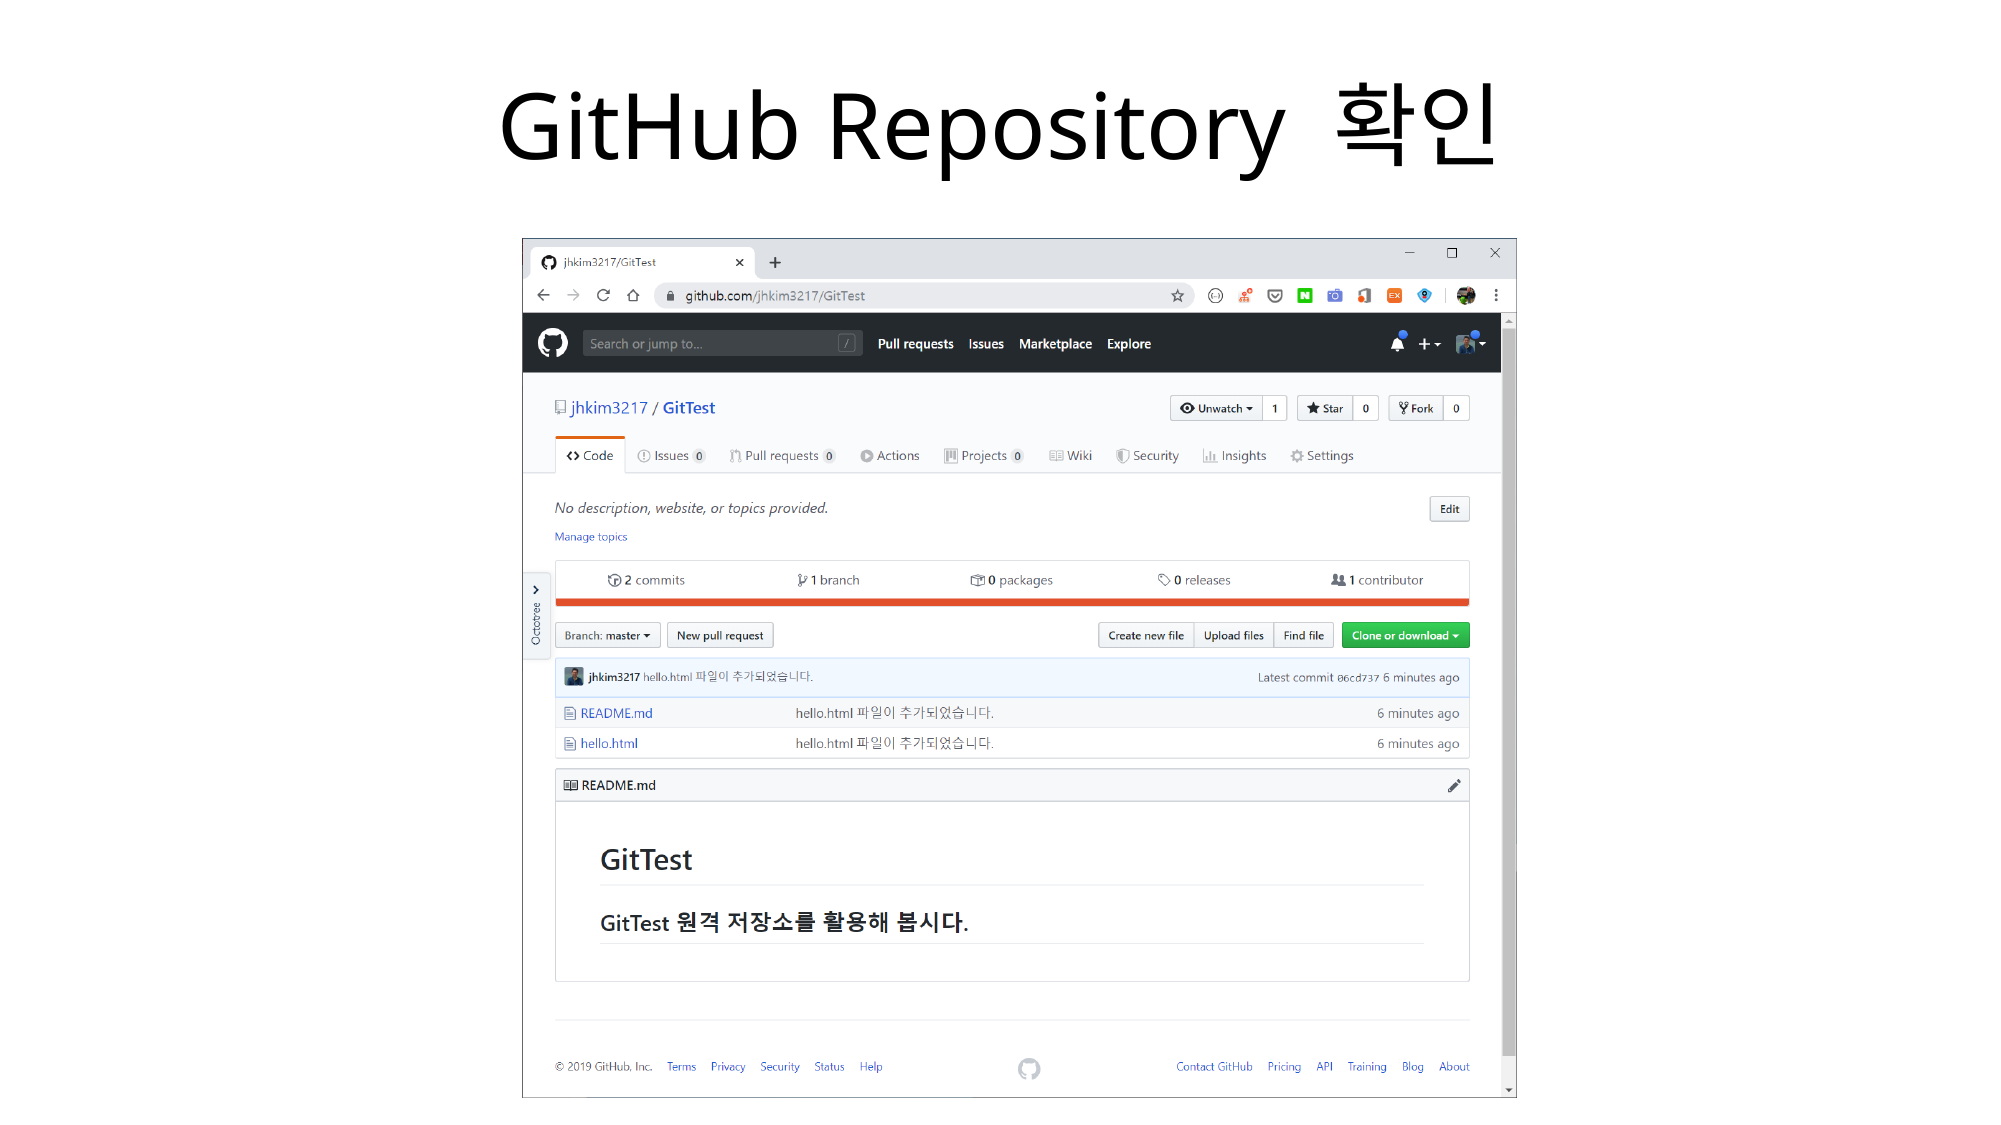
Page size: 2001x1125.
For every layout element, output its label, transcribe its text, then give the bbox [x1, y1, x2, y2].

title GitHub Repository 확인 [137, 20, 1863, 239]
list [522, 238, 1517, 1098]
